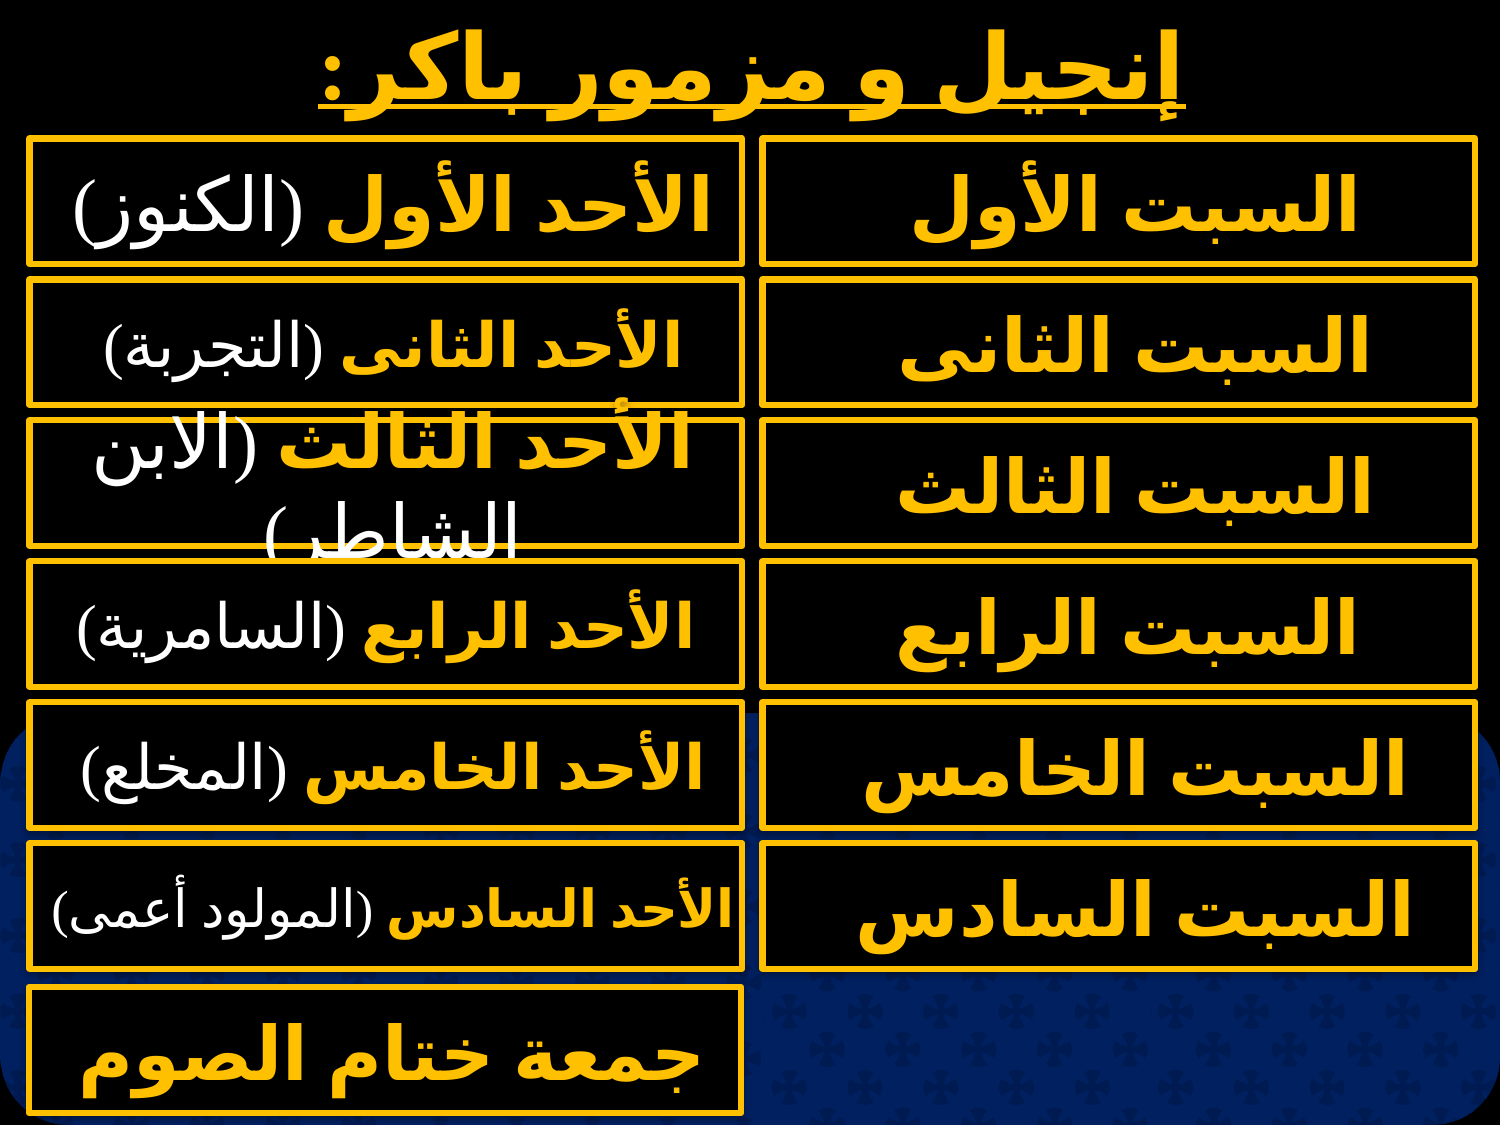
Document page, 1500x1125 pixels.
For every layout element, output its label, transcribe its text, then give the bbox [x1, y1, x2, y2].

text_box جمعة ختام الصوم [28, 987, 742, 1113]
text_box الأحد الثانى (التجربة) [29, 279, 743, 405]
text_box الأحد الثالث (الابن الشاطر) [29, 420, 743, 546]
text_box السبت السادس [762, 843, 1476, 969]
text_box السبت الأول [762, 138, 1476, 264]
text_box السبت الثالث [762, 420, 1476, 546]
title إنجيل و مزمور باكر: [76, 0, 1427, 126]
text_box الأحد الأول (الكنوز) [29, 138, 743, 264]
text_box السبت الخامس [762, 702, 1476, 828]
text_box السبت الثانى [762, 279, 1476, 405]
text_box الأحد الرابع (السامرية) [29, 561, 743, 687]
text_box السبت الرابع [762, 561, 1476, 687]
text_box الأحد الخامس (المخلع) [29, 702, 743, 828]
picture [0, 713, 1500, 1125]
text_box الأحد السادس (المولود أعمى) [29, 843, 743, 969]
